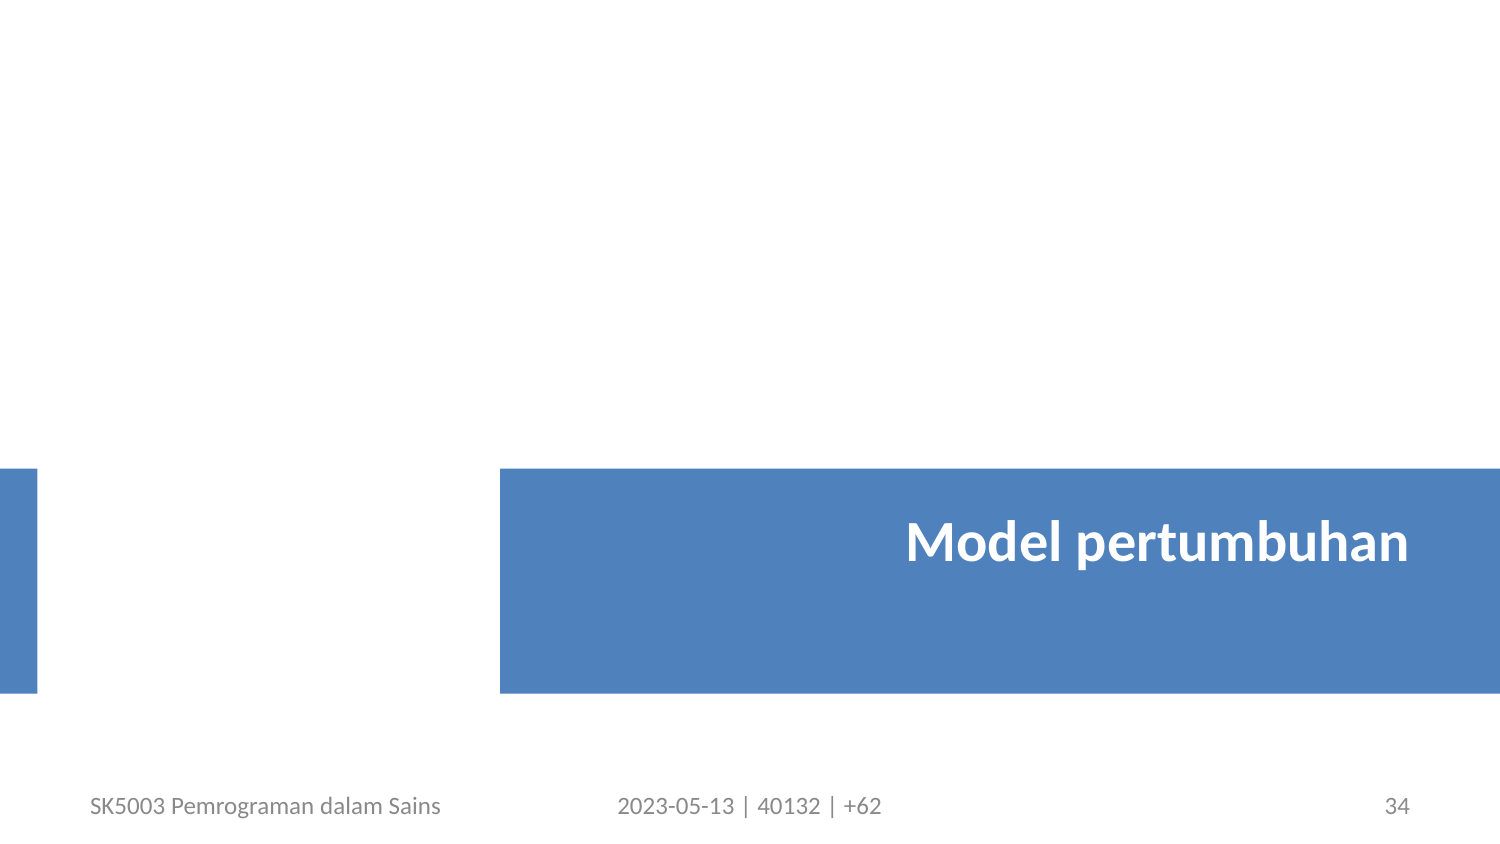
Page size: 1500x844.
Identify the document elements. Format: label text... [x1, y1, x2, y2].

text_box Model pertumbuhan [587, 509, 1425, 666]
footer 2023-05-13 | 40132 | +62 [512, 782, 988, 827]
slide_number SK5003 Pemrograman dalam Sains [75, 782, 463, 827]
slide_number 34 [1074, 782, 1425, 827]
